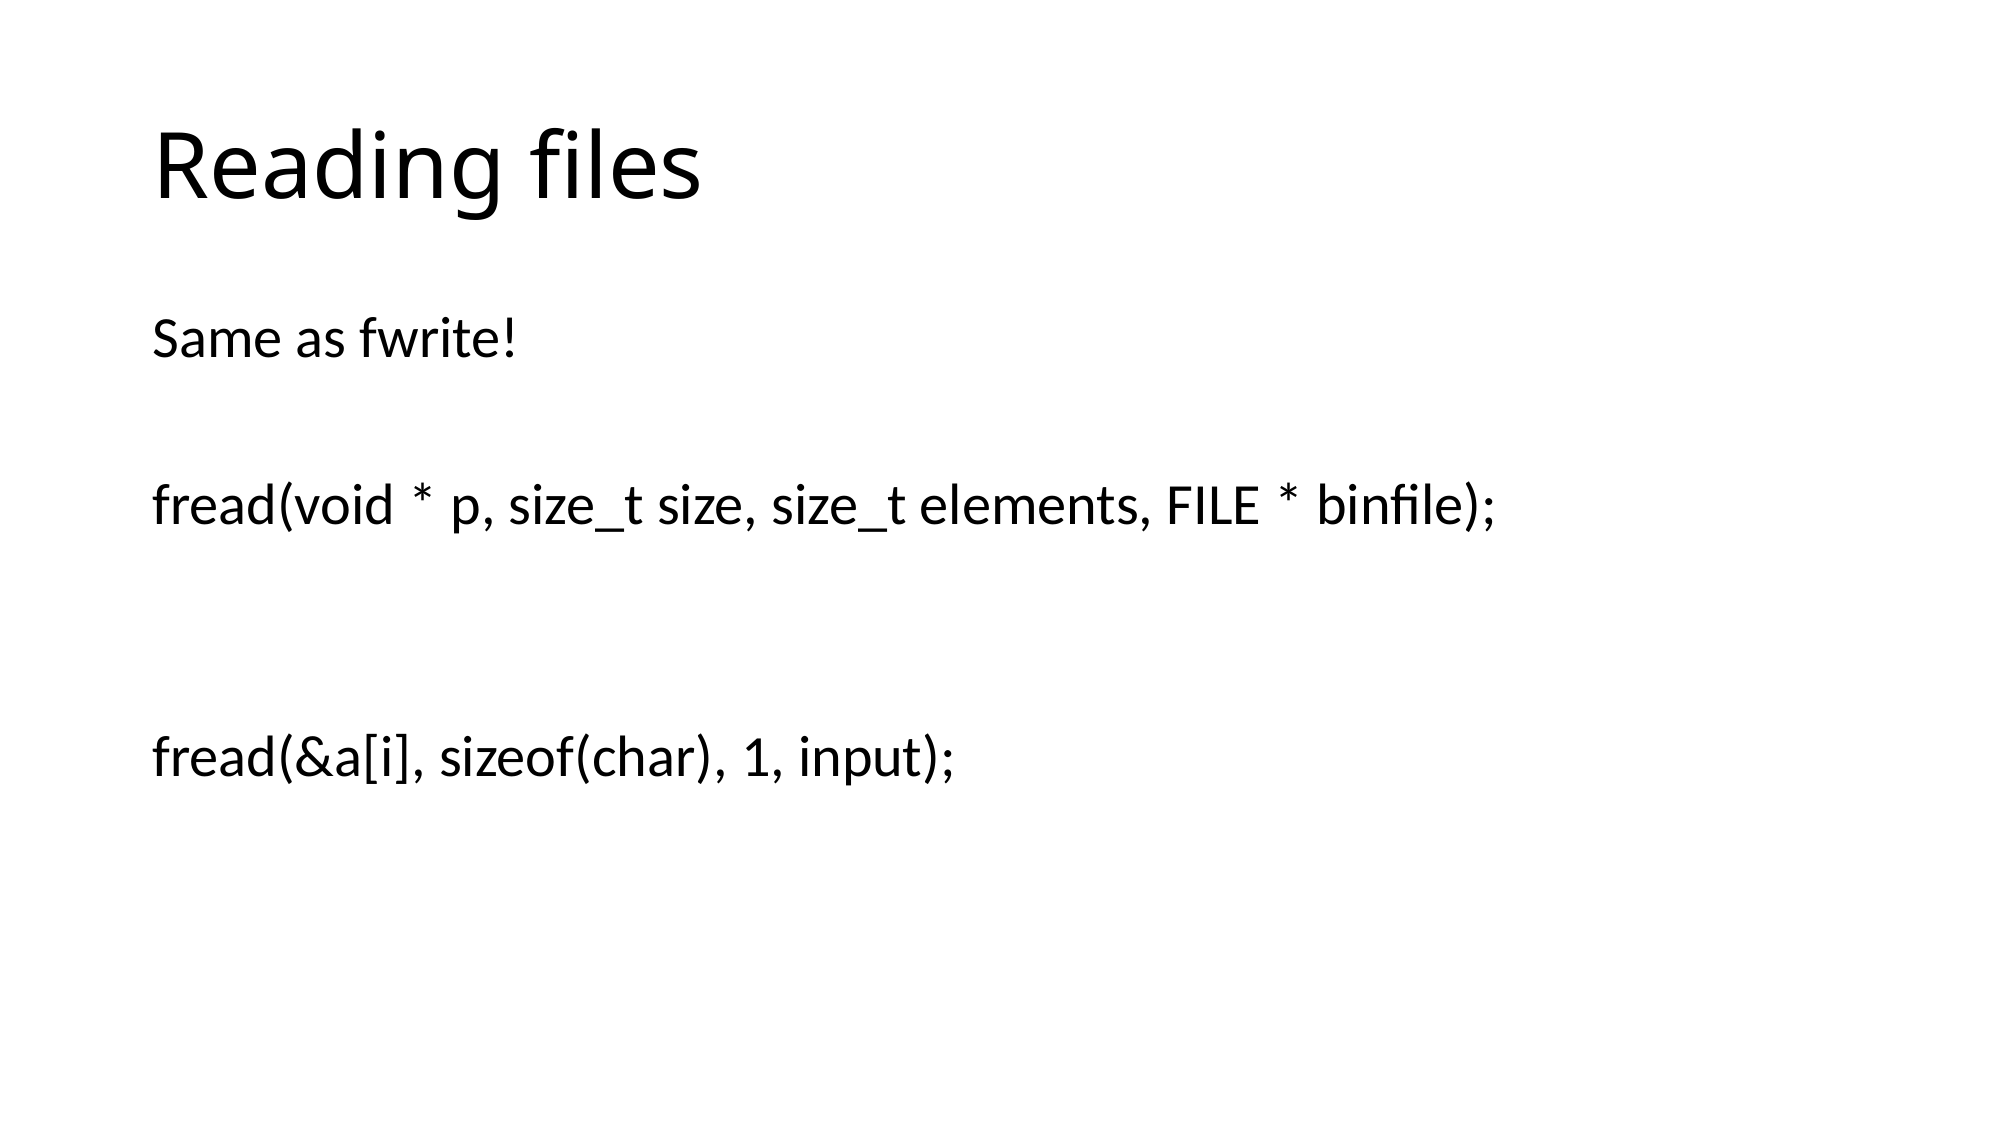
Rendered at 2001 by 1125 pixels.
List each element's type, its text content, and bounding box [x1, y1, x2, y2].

title Reading files [137, 59, 1863, 278]
list Same as fwrite! fread(void * p, size_t size, size_t elements, FILE * binfile); fread(&a[i], sizeof(char), 1, input); [137, 299, 1863, 1014]
